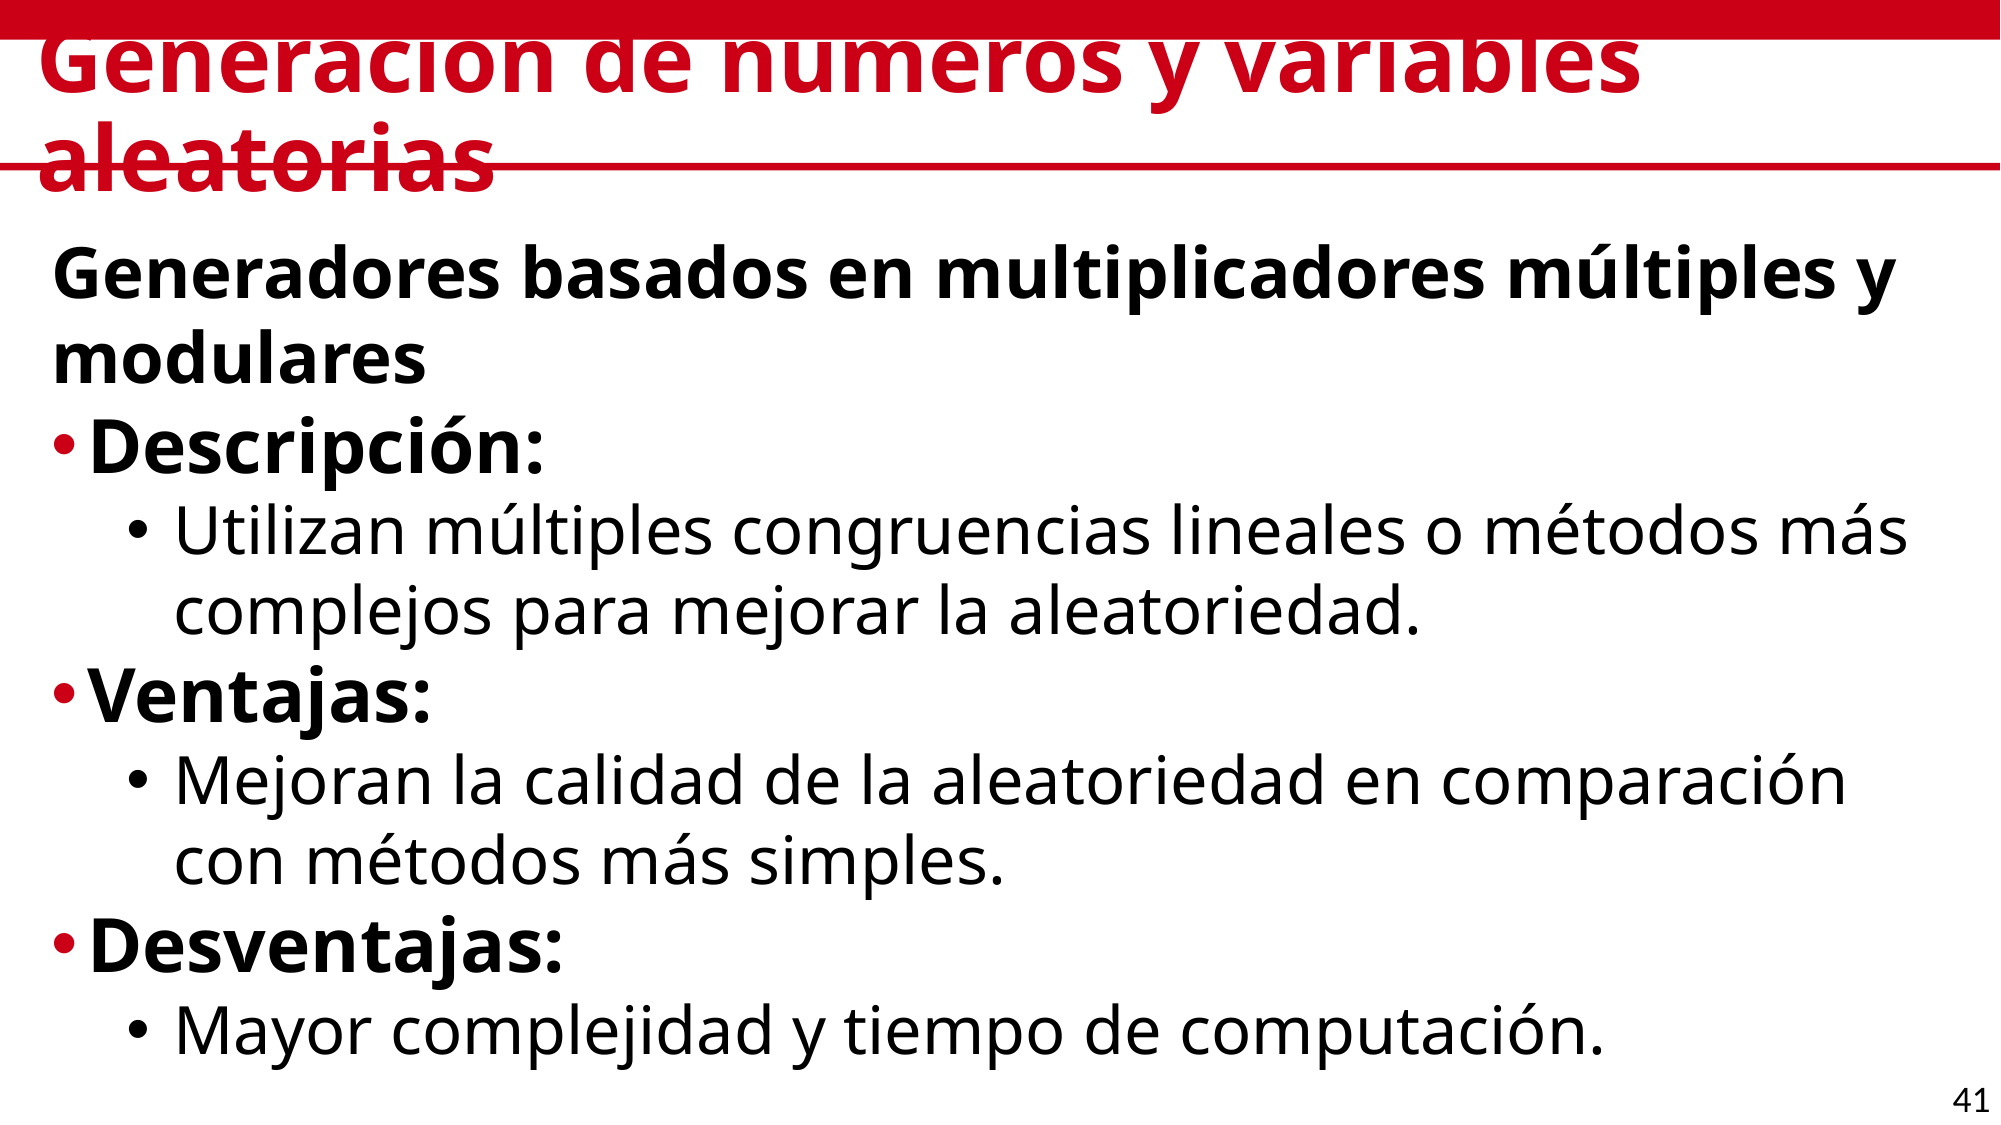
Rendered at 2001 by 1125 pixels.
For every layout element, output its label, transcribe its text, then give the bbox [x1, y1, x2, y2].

slide_number 41 [1937, 1067, 2000, 1125]
title Generación de números y variables aleatorias [36, 57, 1964, 168]
subtitle Generadores basados en multiplicadores múltiples y modulares Descripción: Utilizan múltiples congruencias lineales o métodos más complejos para mejorar la aleatoriedad. Ventajas: Mejoran la calidad de la aleatoriedad en comparación con métodos más simples. Desventajas: Mayor complejidad y tiempo de computación. [51, 271, 1937, 1025]
